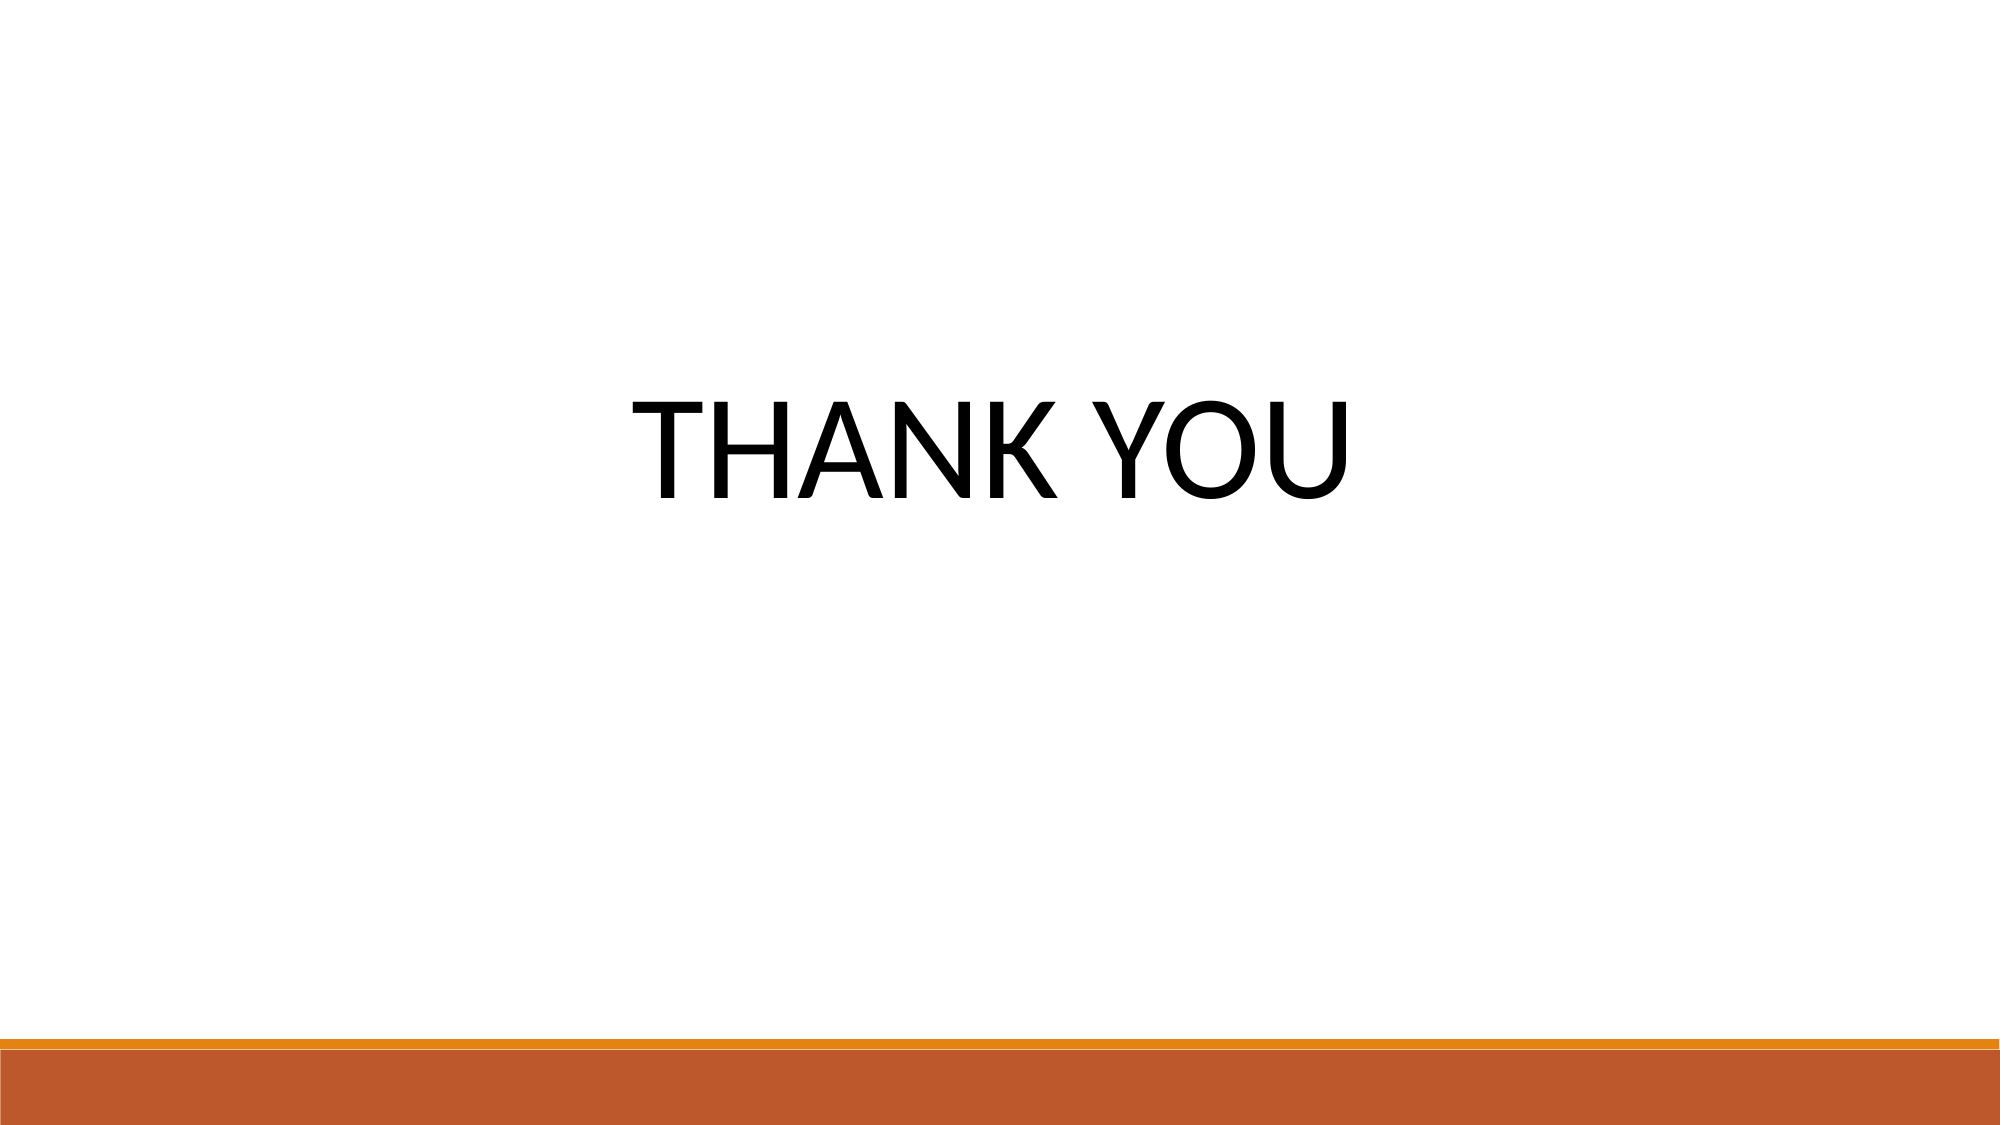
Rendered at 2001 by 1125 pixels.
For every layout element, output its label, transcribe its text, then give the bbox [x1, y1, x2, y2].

text_box THANK YOU [318, 341, 1670, 537]
